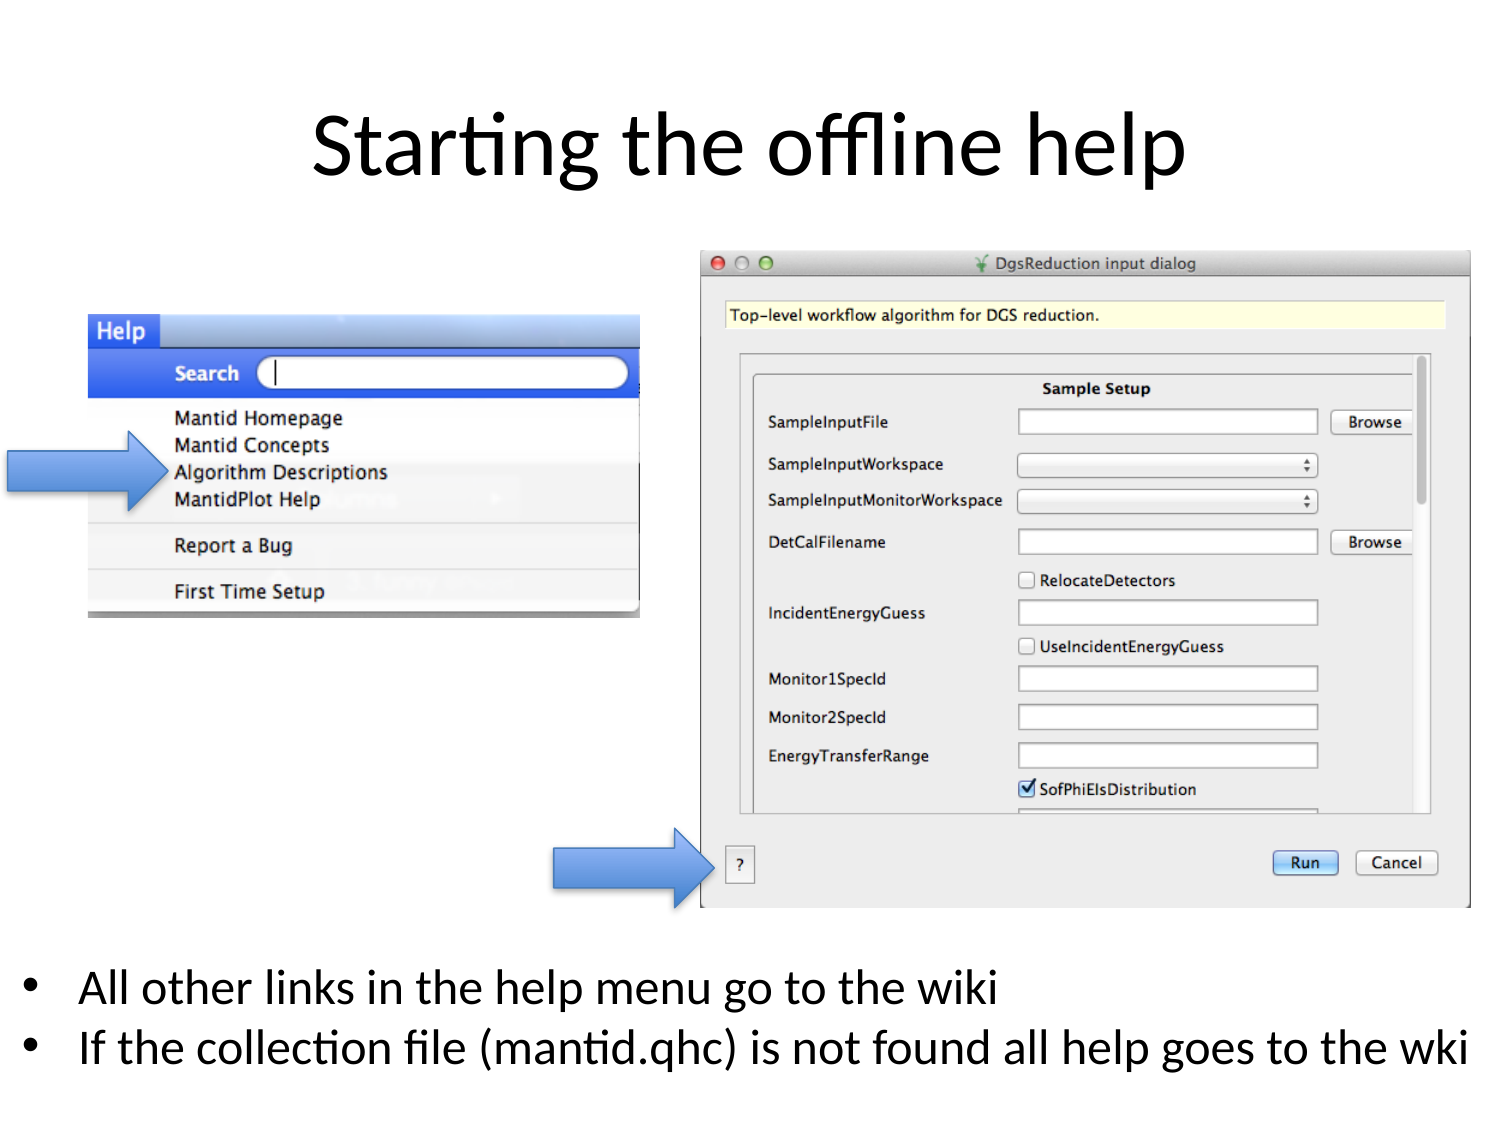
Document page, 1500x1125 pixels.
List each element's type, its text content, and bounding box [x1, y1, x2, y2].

text_box [552, 827, 695, 909]
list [87, 313, 641, 618]
title Starting the offline help [75, 45, 1425, 233]
picture [700, 250, 1471, 908]
text_box [6, 450, 82, 492]
text_box All other links in the help menu go to the wiki If the collection file (mantid.qhc) is not found all help goes to the wki [7, 947, 1486, 1082]
